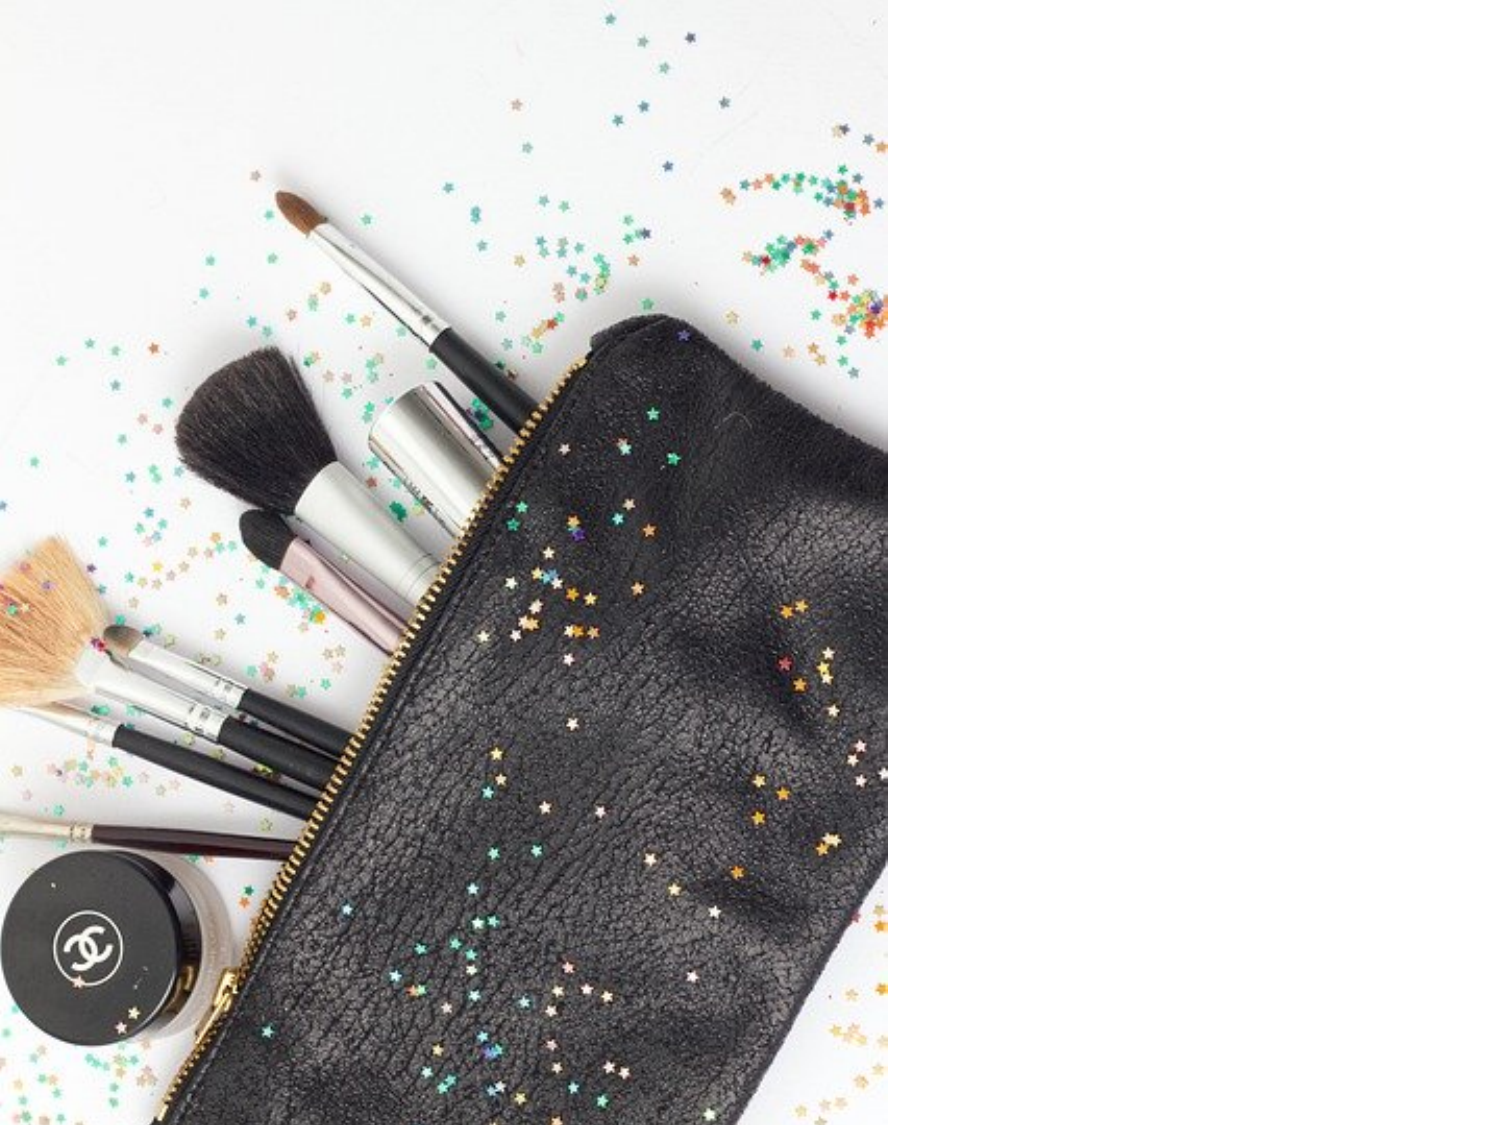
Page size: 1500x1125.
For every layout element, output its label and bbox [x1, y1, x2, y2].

picture [0, 0, 888, 1125]
